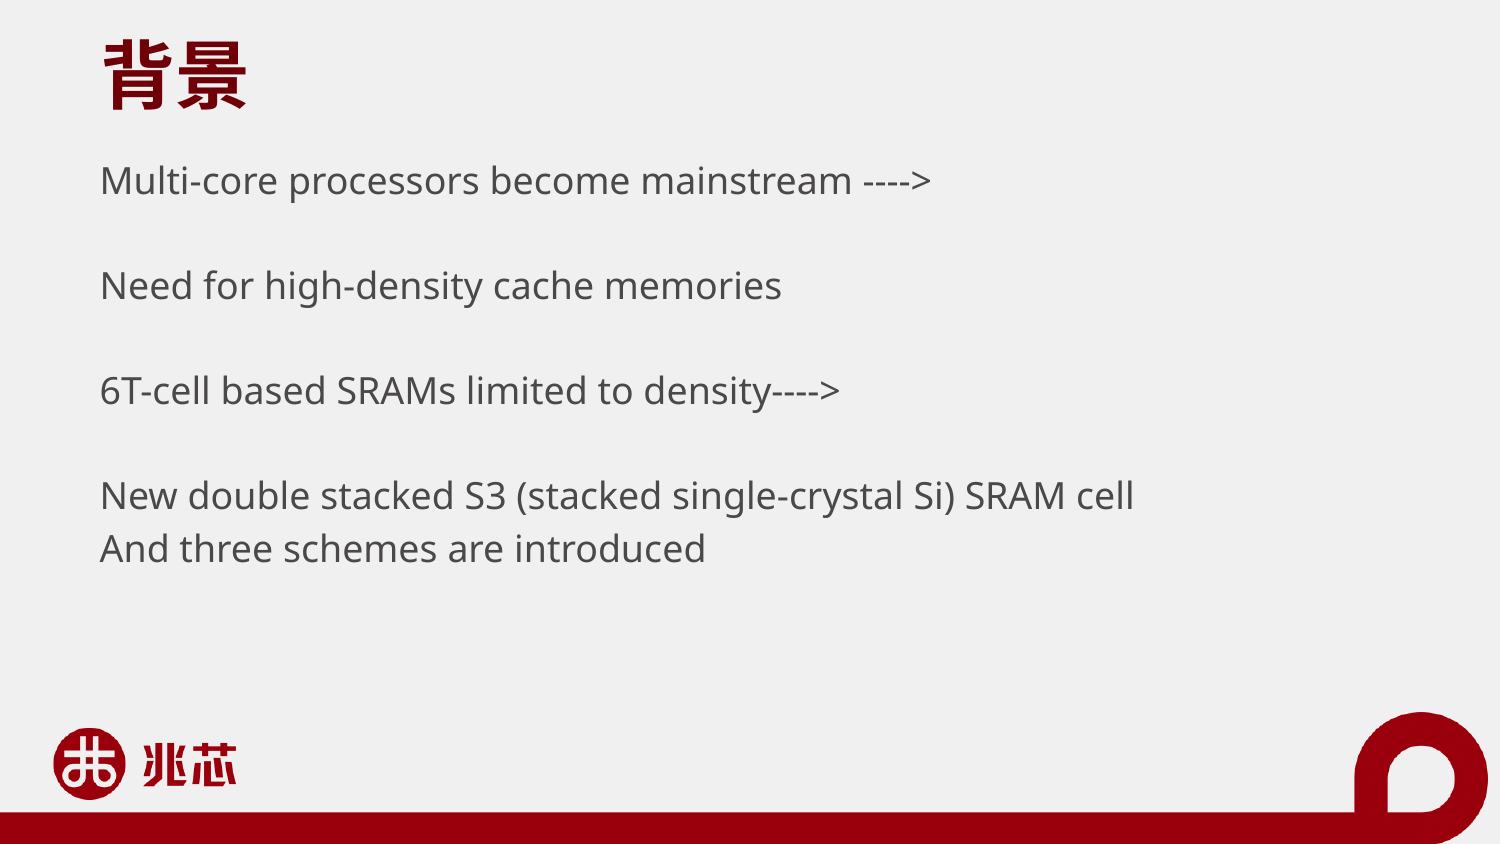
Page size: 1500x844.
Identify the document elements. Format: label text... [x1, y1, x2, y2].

picture [0, 0, 1500, 844]
title 背景 [85, 22, 1500, 126]
list Multi-core processors become mainstream ----> Need for high-density cache memories 6T-cell based SRAMs limited to density----> New double stacked S3 (stacked single-crystal Si) SRAM cell And three schemes are introduced [84, 149, 1403, 787]
